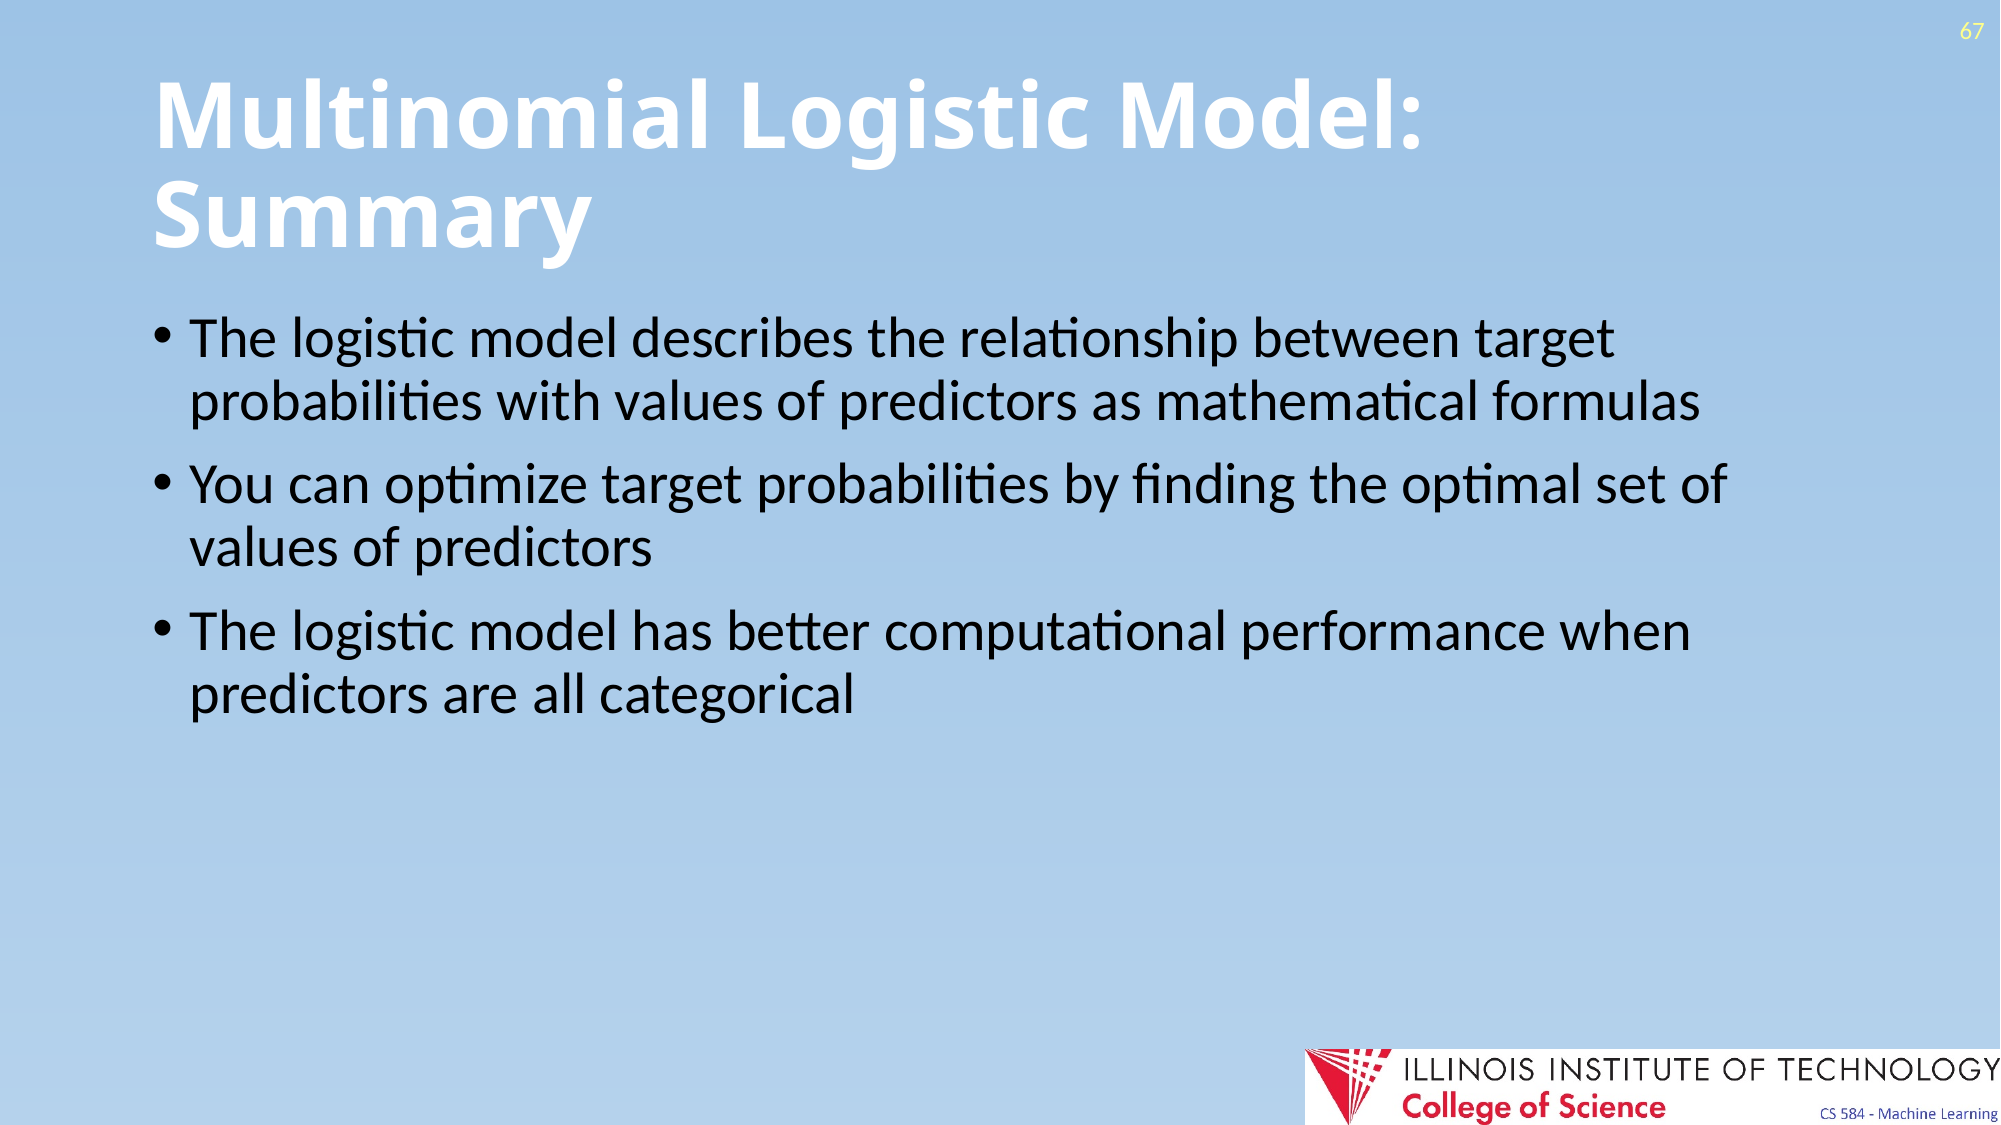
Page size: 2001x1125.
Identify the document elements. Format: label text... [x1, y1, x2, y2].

list The logistic model describes the relationship between target probabilities with values of predictors as mathematical formulas You can optimize target probabilities by finding the optimal set of values of predictors The logistic model has better computational performance when predictors are all categorical [137, 299, 1863, 1014]
title Multinomial Logistic Model: Summary [137, 59, 1863, 278]
slide_number 67 [1550, 0, 2000, 60]
picture [1305, 1049, 2000, 1125]
